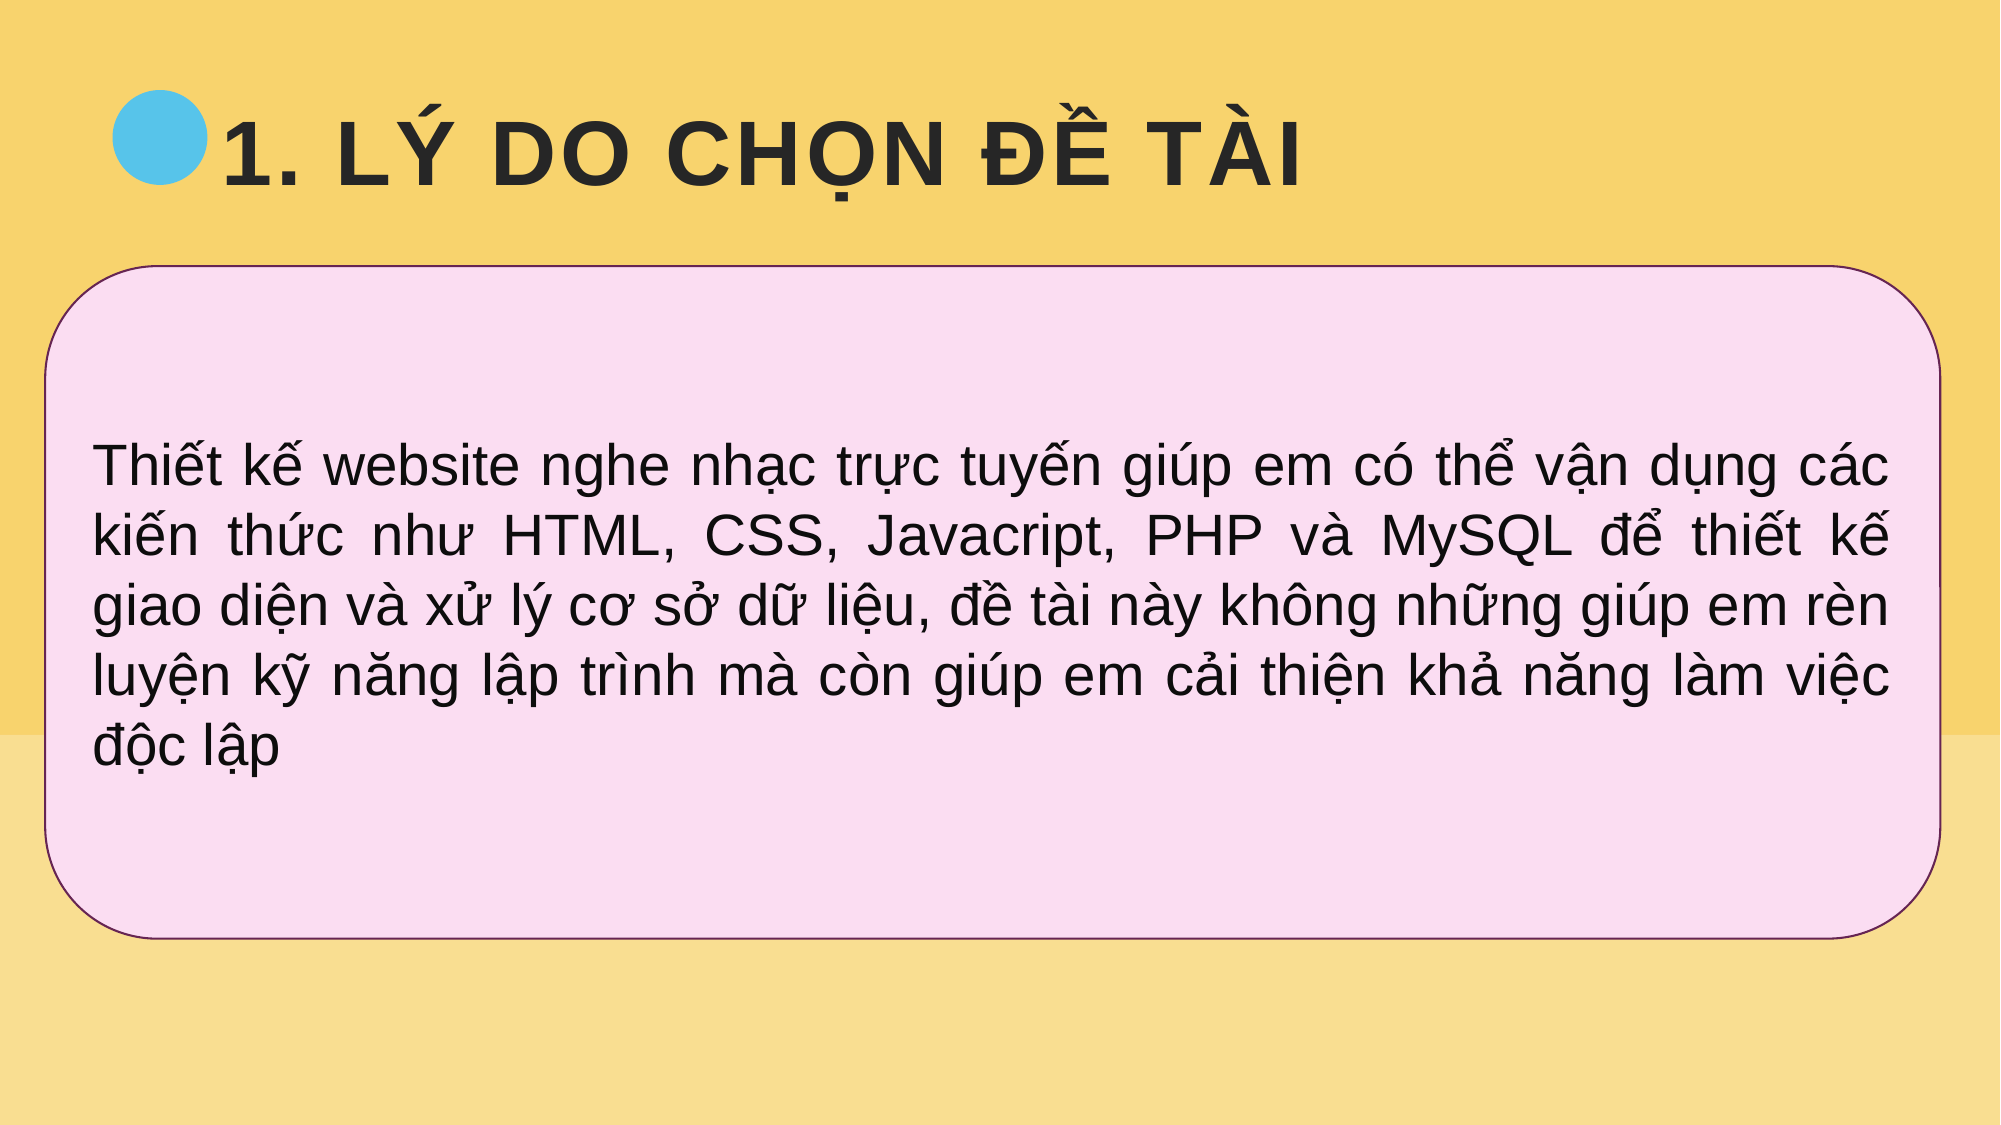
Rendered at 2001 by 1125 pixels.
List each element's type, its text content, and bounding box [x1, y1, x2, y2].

text_box Thiết kế website nghe nhạc trực tuyến giúp em có thể vận dụng các kiến thức như HTML, CSS, Javacript, PHP và MySQL để thiết kế giao diện và xử lý cơ sở dữ liệu, đề tài này không những giúp em rèn luyện kỹ năng lập trình mà còn giúp em cải thiện khả năng làm việc độc lập [44, 265, 1942, 940]
title 1. Lý do chọn đề tài [206, 58, 1400, 214]
